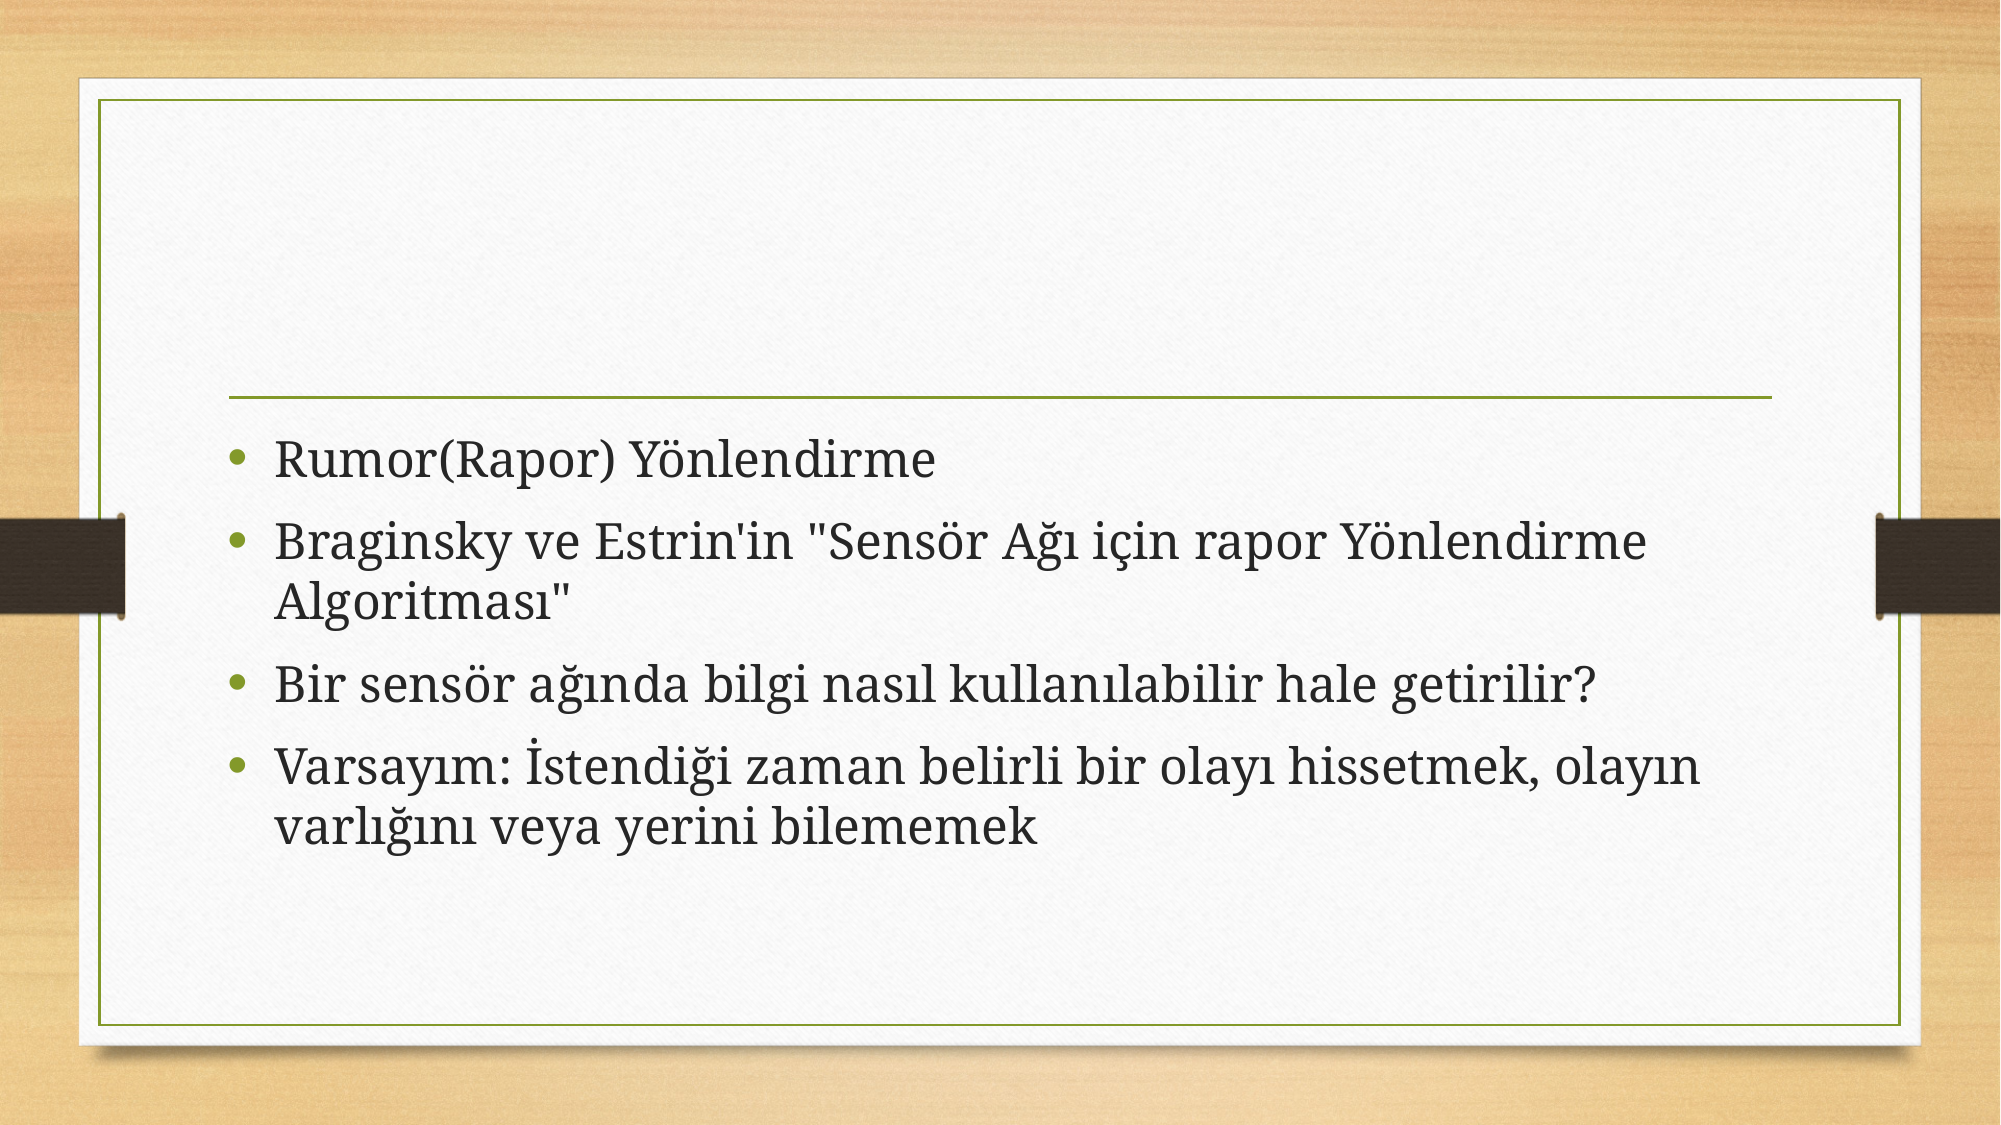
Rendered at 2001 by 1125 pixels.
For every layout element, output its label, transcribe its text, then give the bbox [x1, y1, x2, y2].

picture [0, 0, 2001, 1125]
list Rumor(Rapor) Yönlendirme Braginsky ve Estrin'in "Sensör Ağı için rapor Yönlendirme Algoritması" Bir sensör ağında bilgi nasıl kullanılabilir hale getirilir? Varsayım: İstendiği zaman belirli bir olayı hissetmek, olayın varlığını veya yerini bilememek [212, 419, 1788, 964]
